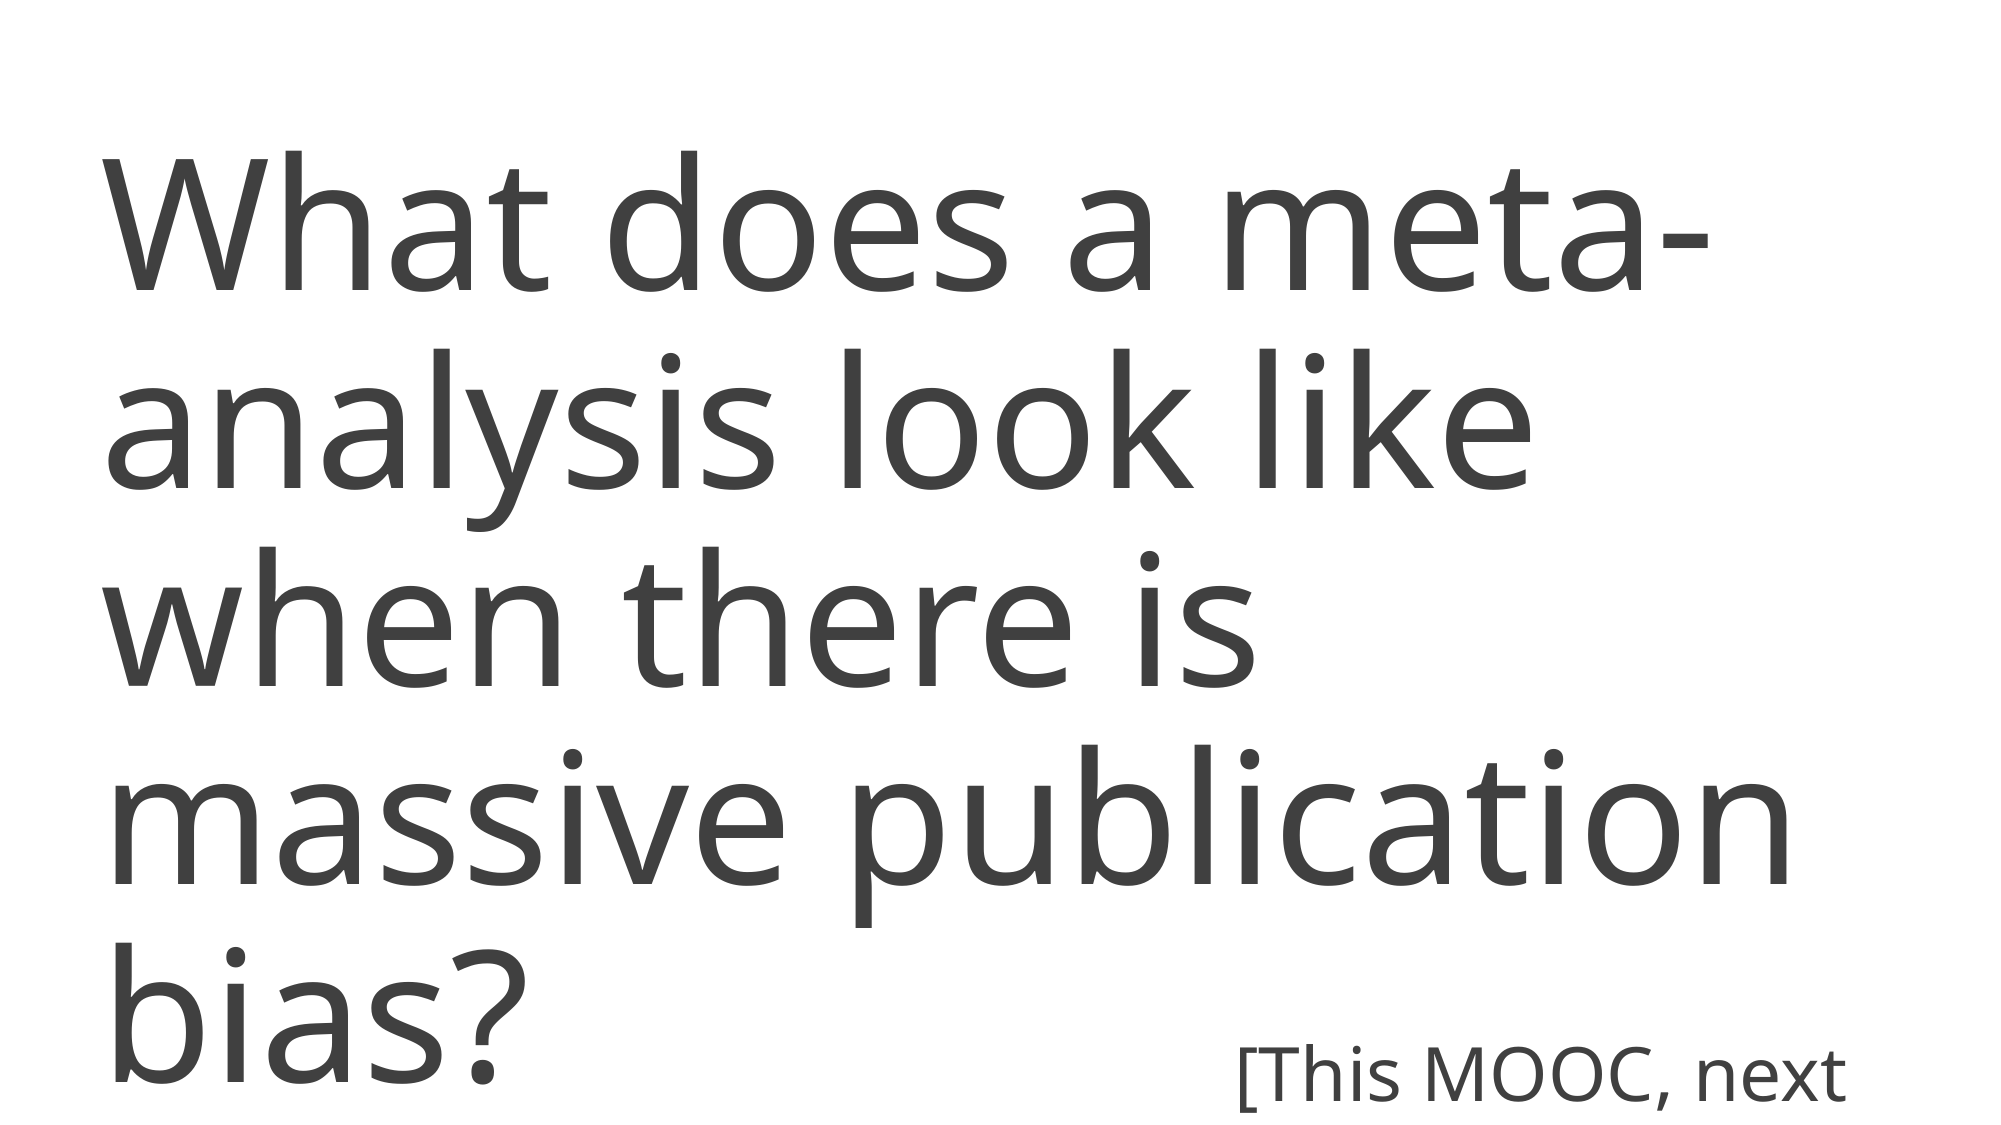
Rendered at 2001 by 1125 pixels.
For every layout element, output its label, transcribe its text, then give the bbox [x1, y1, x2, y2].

text_box [This MOOC, next module] [1081, 1018, 2000, 1125]
text_box What does a meta-analysis look like when there is massive publication bias? [85, 125, 1921, 1049]
